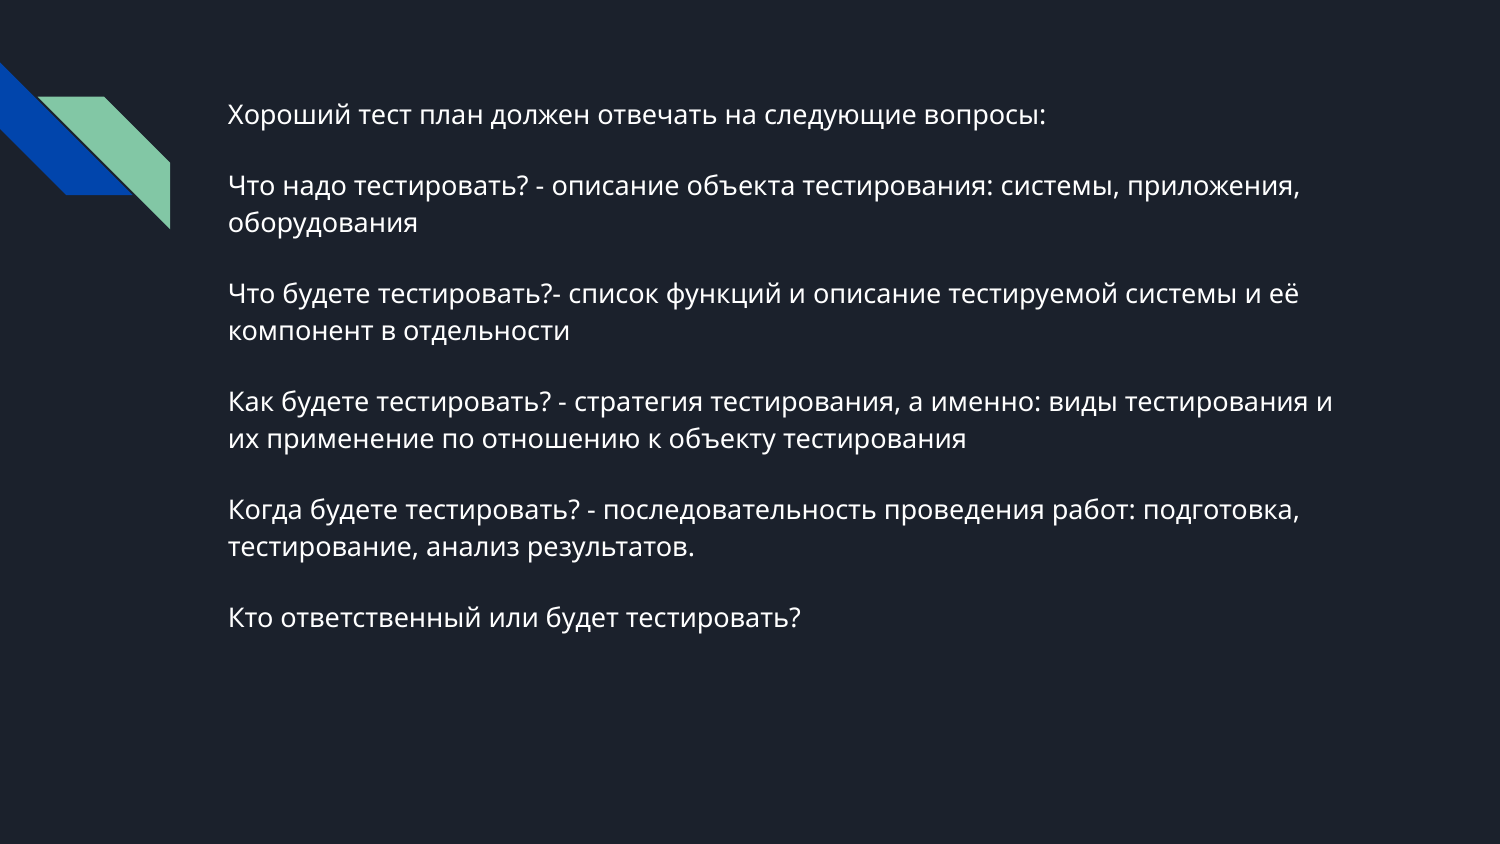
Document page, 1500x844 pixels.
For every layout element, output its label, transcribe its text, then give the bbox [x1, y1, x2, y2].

list Хороший тест план должен отвечать на следующие вопросы: Что надо тестировать? - описание объекта тестирования: системы, приложения, оборудования Что будете тестировать?- список функций и описание тестируемой системы и её компонент в отдельности Как будете тестировать? - стратегия тестирования, а именно: виды тестирования и их применение по отношению к объекту тестирования Когда будете тестировать? - последовательность проведения работ: подготовка, тестирование, анализ результатов. Кто ответственный или будет тестировать? [212, 77, 1368, 735]
